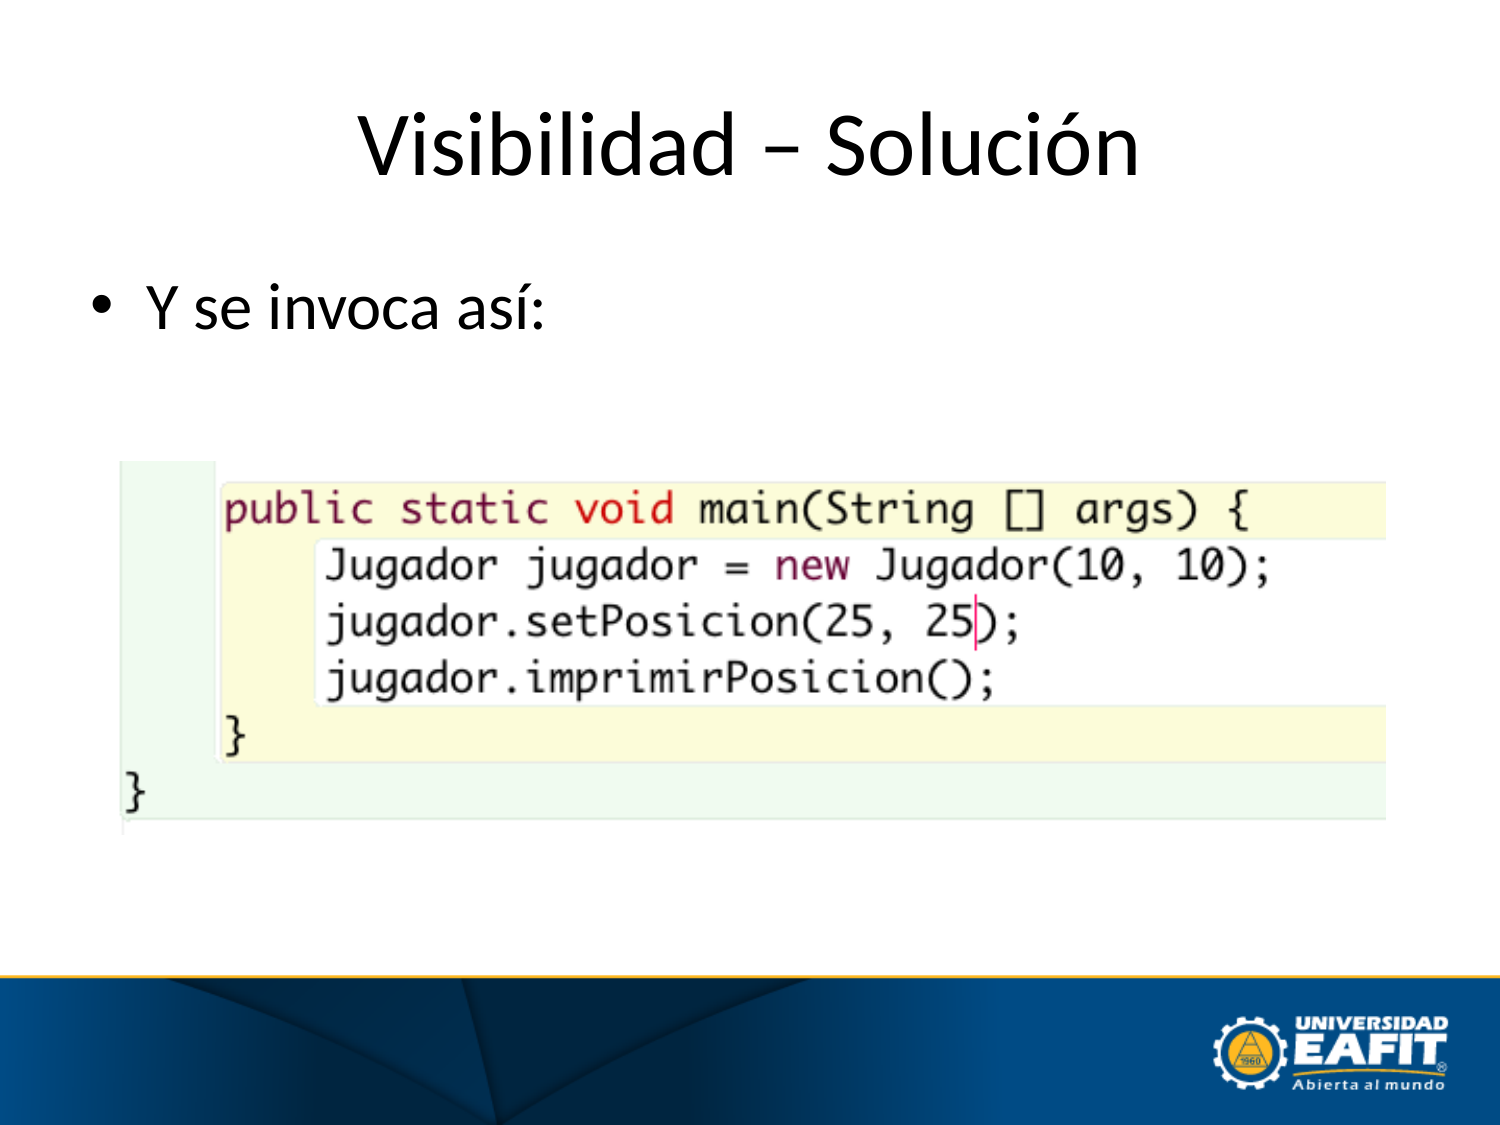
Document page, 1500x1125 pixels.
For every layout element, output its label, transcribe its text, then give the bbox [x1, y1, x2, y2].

list Y se invoca así: [75, 255, 1425, 998]
title Visibilidad – Solución [75, 45, 1425, 233]
picture [0, 0, 1500, 1125]
